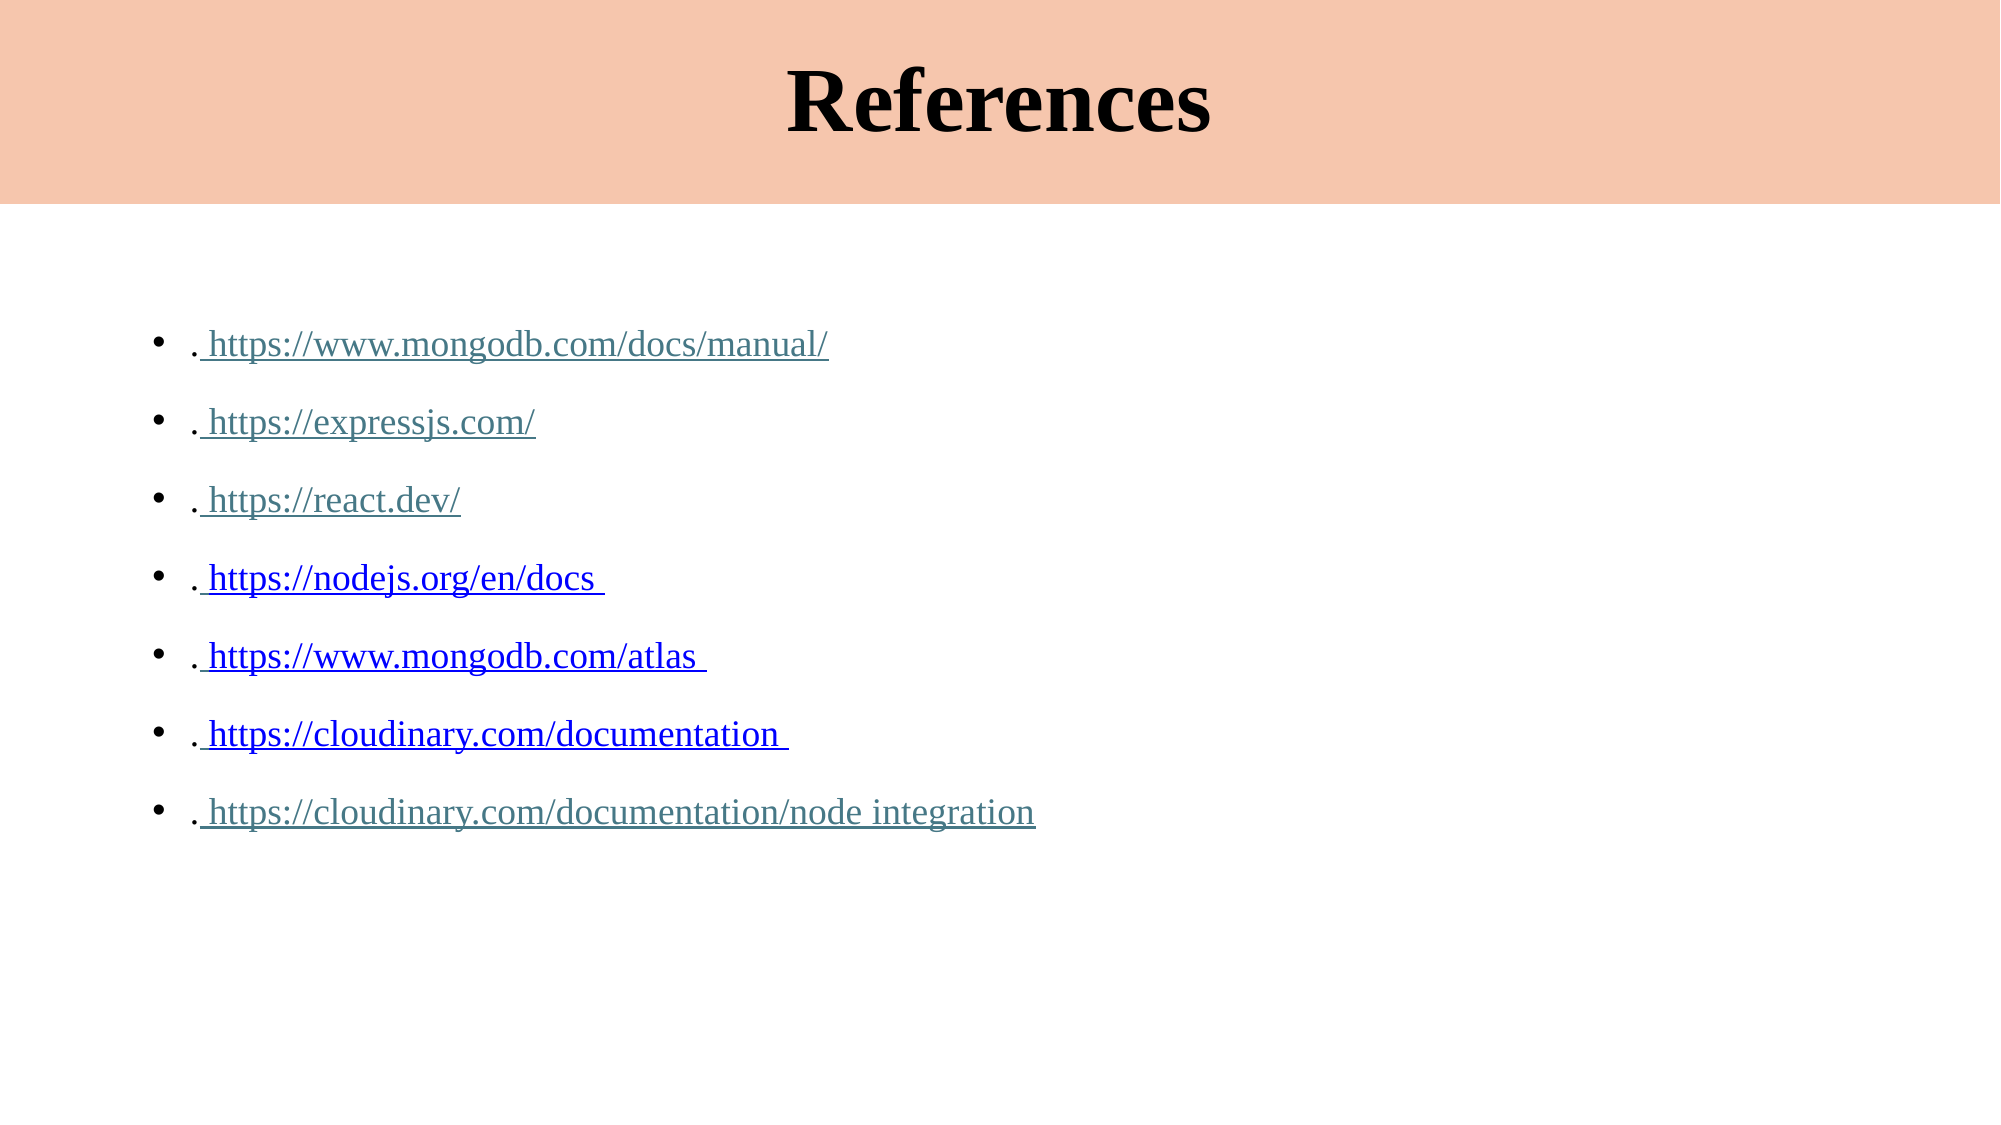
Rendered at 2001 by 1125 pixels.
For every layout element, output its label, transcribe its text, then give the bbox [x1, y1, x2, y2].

title References [0, 0, 2000, 204]
list . https://www.mongodb.com/docs/manual/ . https://expressjs.com/ . https://react.dev/ . https://nodejs.org/en/docs . https://www.mongodb.com/atlas . https://cloudinary.com/documentation . https://cloudinary.com/documentation/node integration [137, 299, 1863, 1014]
